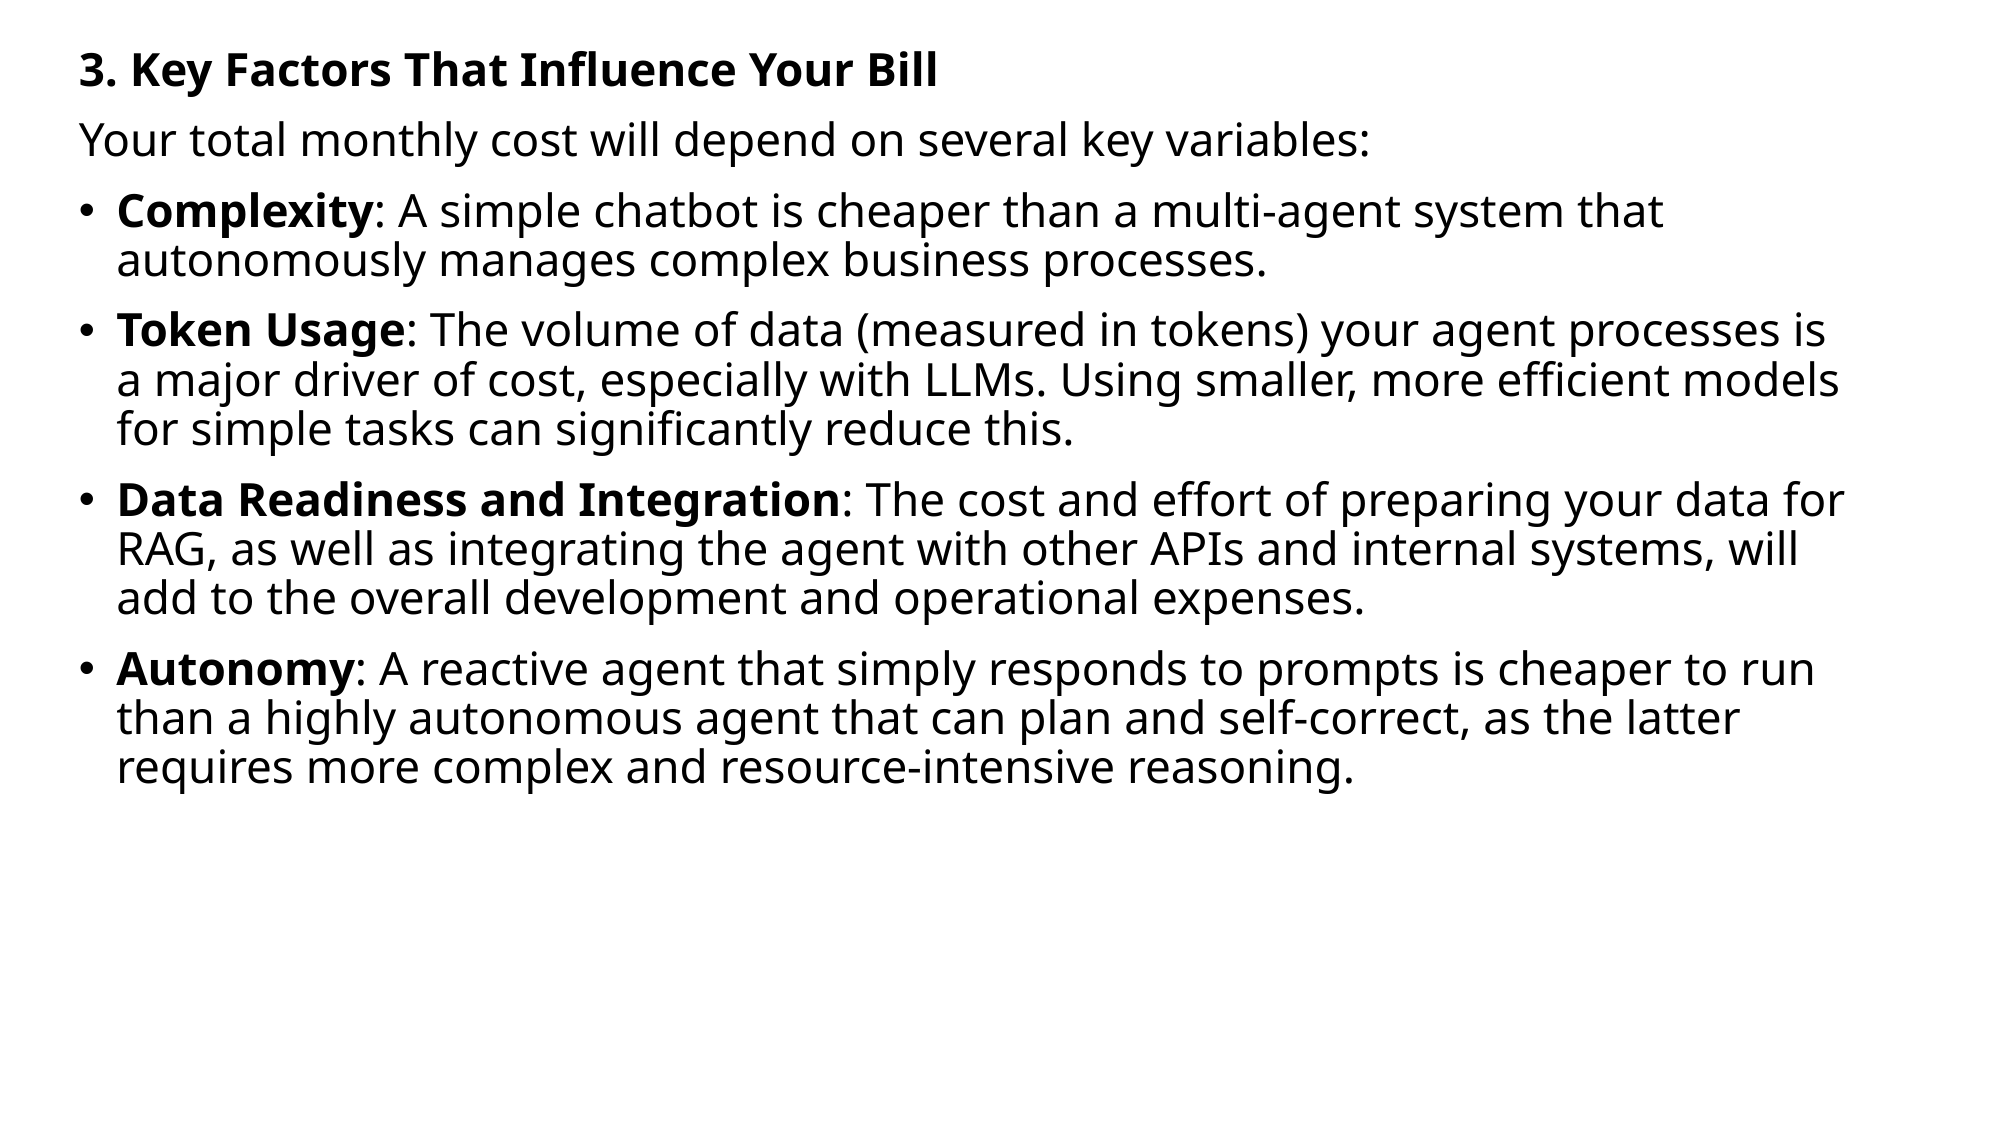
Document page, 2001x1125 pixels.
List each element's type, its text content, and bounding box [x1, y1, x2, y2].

list 3. Key Factors That Influence Your Bill Your total monthly cost will depend on several key variables: Complexity: A simple chatbot is cheaper than a multi-agent system that autonomously manages complex business processes. Token Usage: The volume of data (measured in tokens) your agent processes is a major driver of cost, especially with LLMs. Using smaller, more efficient models for simple tasks can significantly reduce this. Data Readiness and Integration: The cost and effort of preparing your data for RAG, as well as integrating the agent with other APIs and internal systems, will add to the overall development and operational expenses. Autonomy: A reactive agent that simply responds to prompts is cheaper to run than a highly autonomous agent that can plan and self-correct, as the latter requires more complex and resource-intensive reasoning. [63, 39, 1863, 1014]
